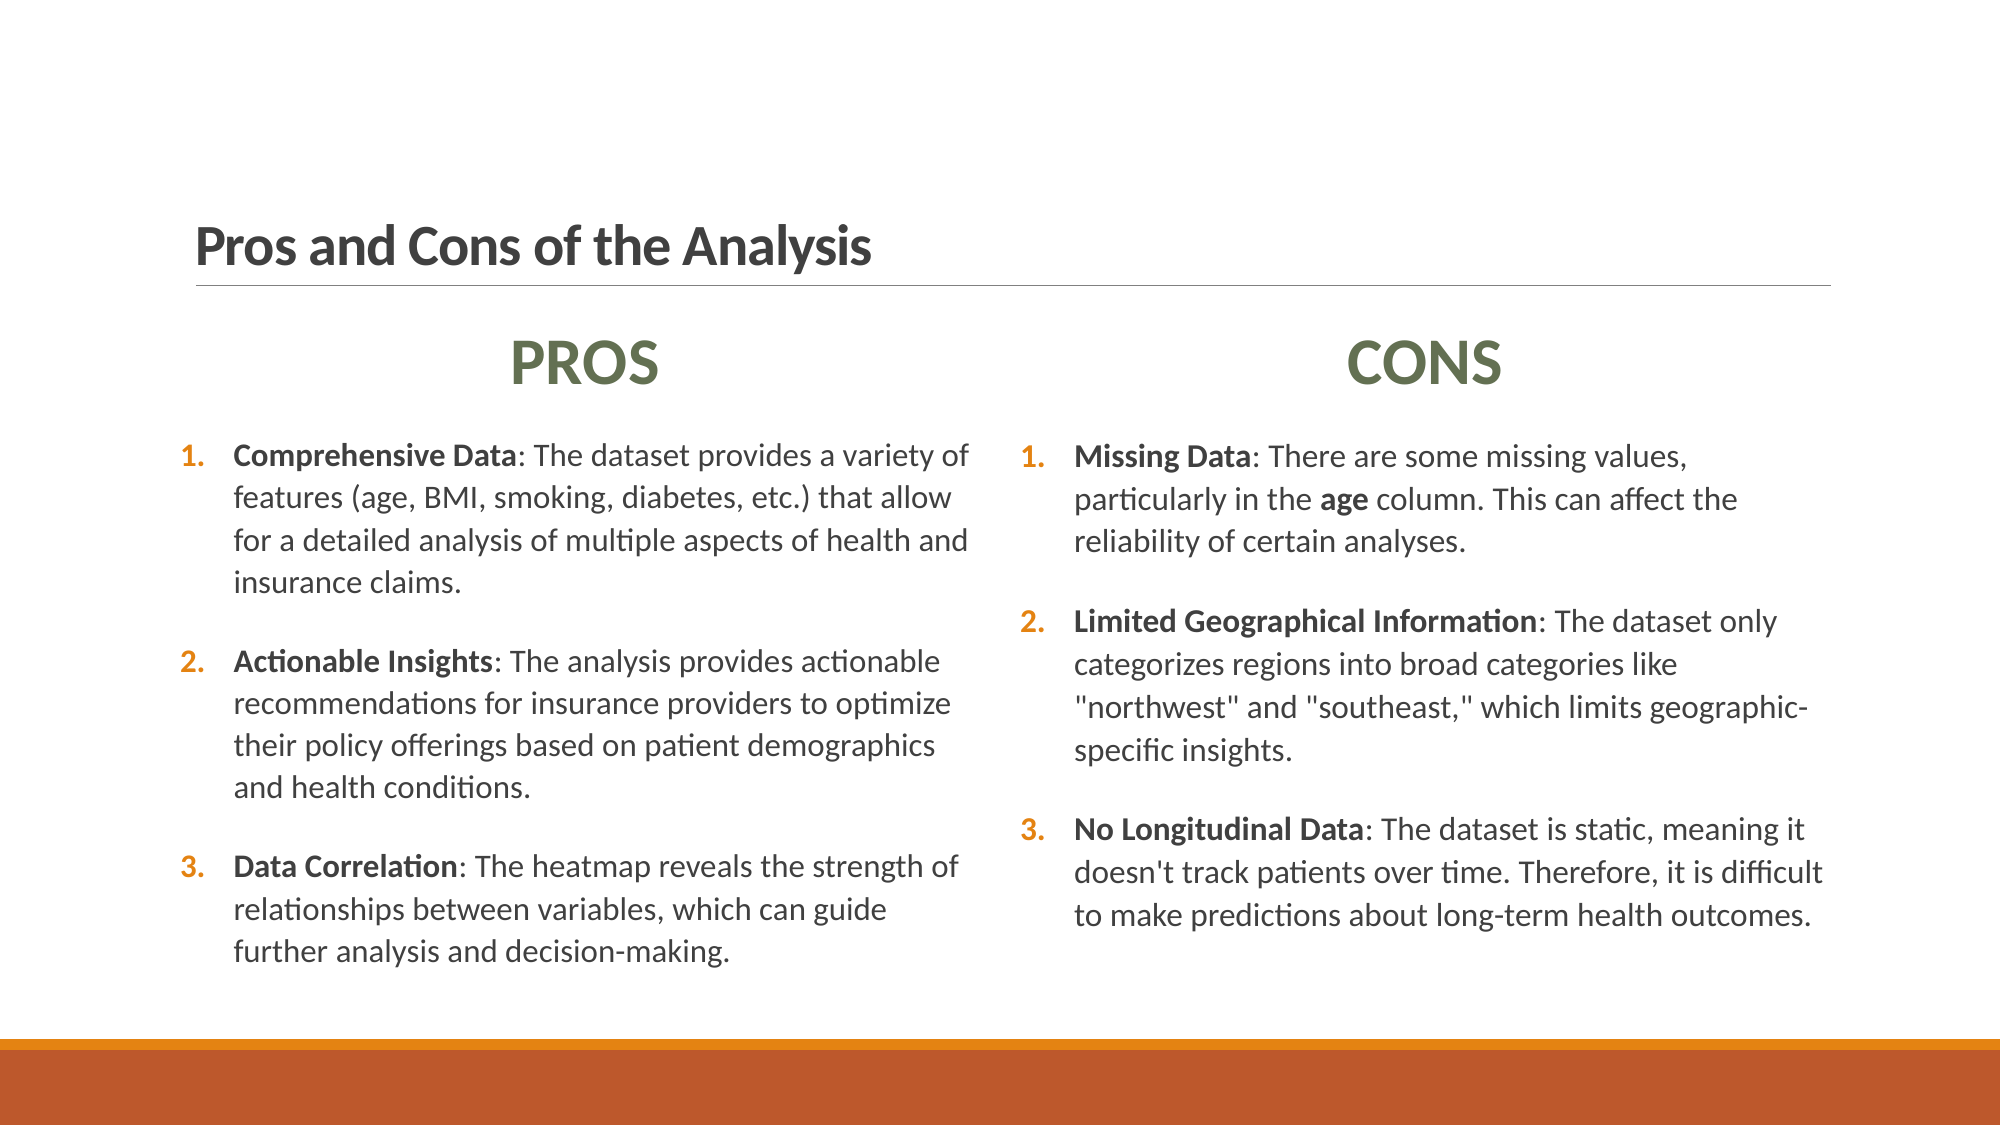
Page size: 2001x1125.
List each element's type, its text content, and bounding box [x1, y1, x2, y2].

list Cons [1020, 302, 1830, 423]
list Comprehensive Data: The dataset provides a variety of features (age, BMI, smoking, diabetes, etc.) that allow for a detailed analysis of multiple aspects of health and insurance claims. Actionable Insights: The analysis provides actionable recommendations for insurance providers to optimize their policy offerings based on patient demographics and health conditions. Data Correlation: The heatmap reveals the strength of relationships between variables, which can guide further analysis and decision-making. [180, 423, 990, 978]
list Pros [180, 302, 990, 423]
title Pros and Cons of the Analysis [180, 47, 1830, 285]
list Missing Data: There are some missing values, particularly in the age column. This can affect the reliability of certain analyses. Limited Geographical Information: The dataset only categorizes regions into broad categories like "northwest" and "southeast," which limits geographic-specific insights. No Longitudinal Data: The dataset is static, meaning it doesn't track patients over time. Therefore, it is difficult to make predictions about long-term health outcomes. [1020, 423, 1830, 978]
